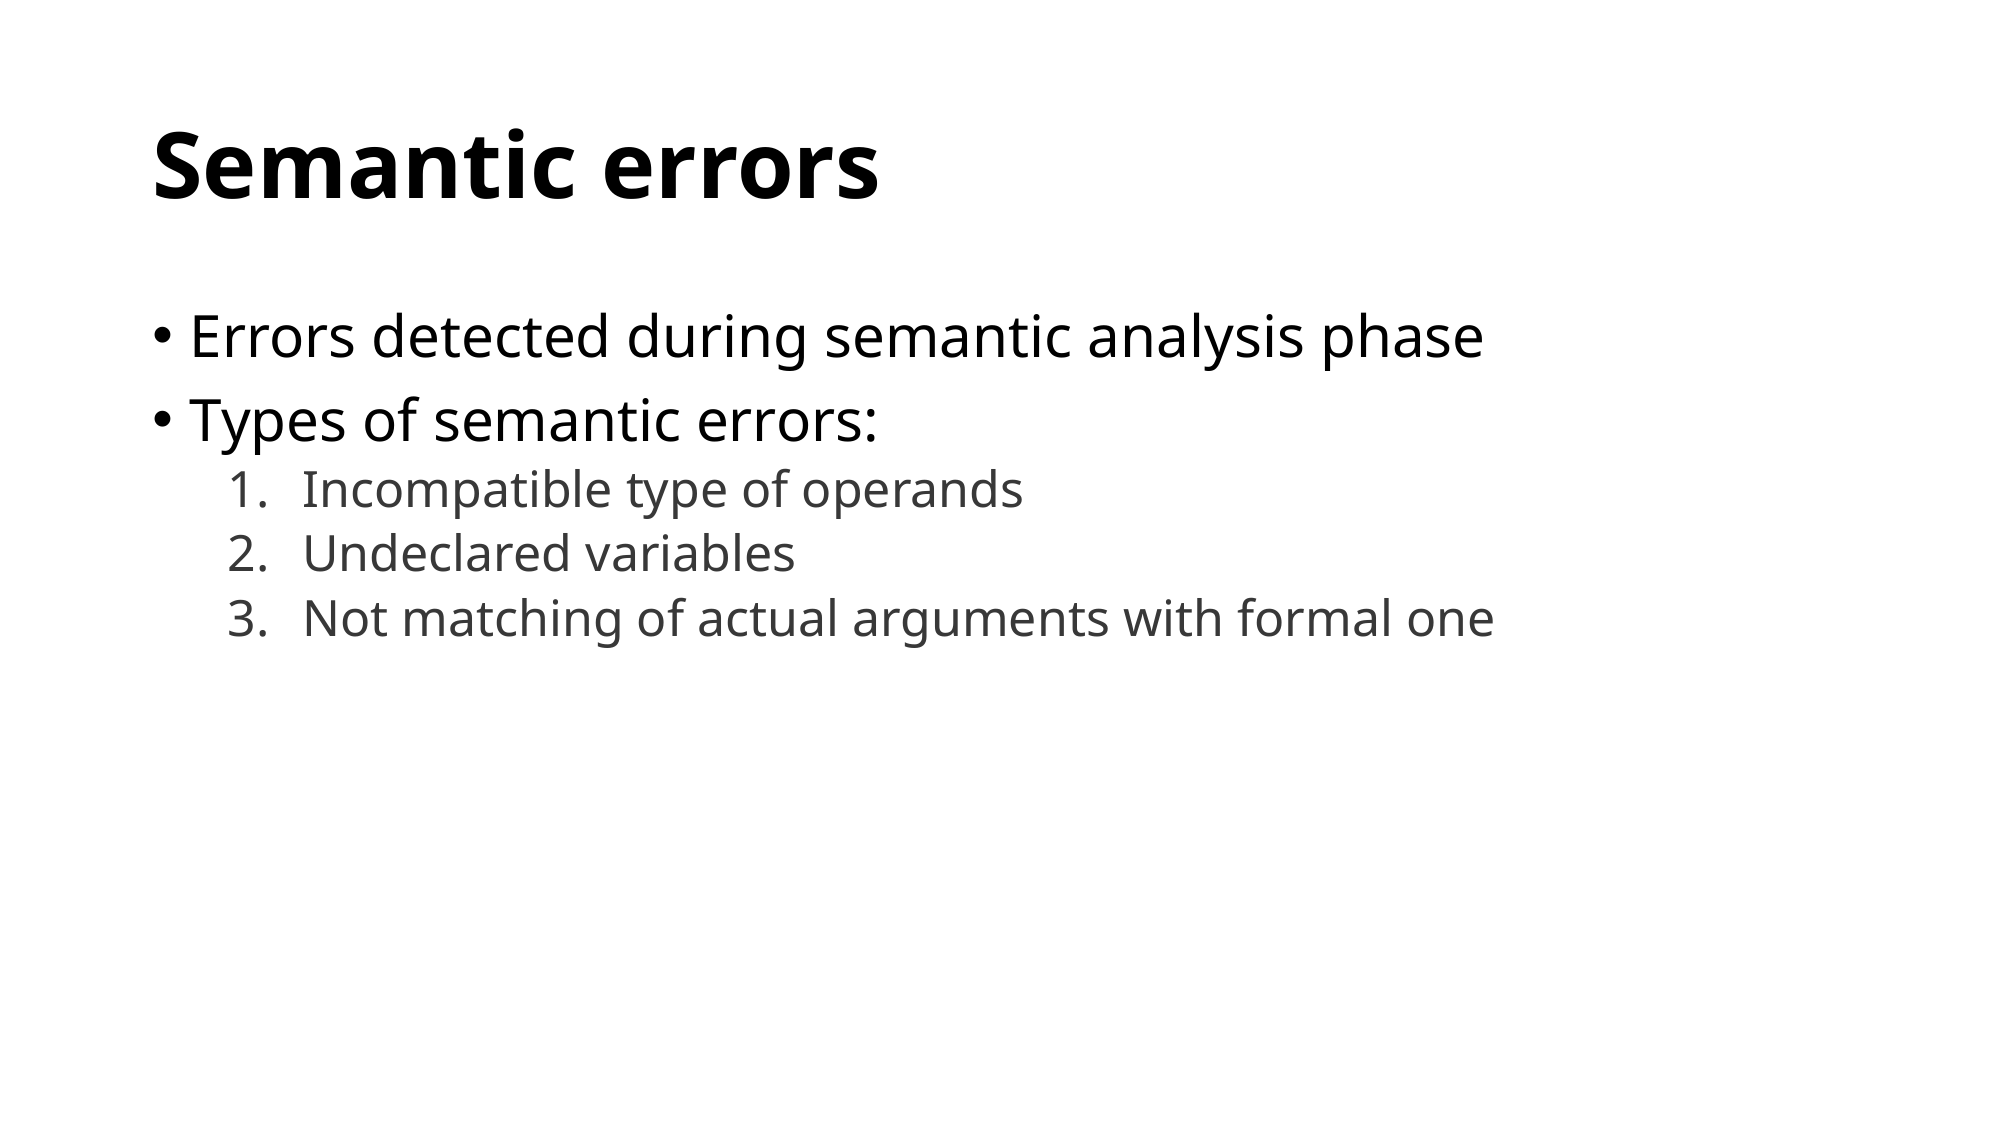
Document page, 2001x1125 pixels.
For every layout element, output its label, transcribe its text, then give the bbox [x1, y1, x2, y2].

title Semantic errors [137, 59, 1863, 278]
list Errors detected during semantic analysis phase Types of semantic errors: Incompatible type of operands Undeclared variables Not matching of actual arguments with formal one [137, 299, 1863, 1014]
